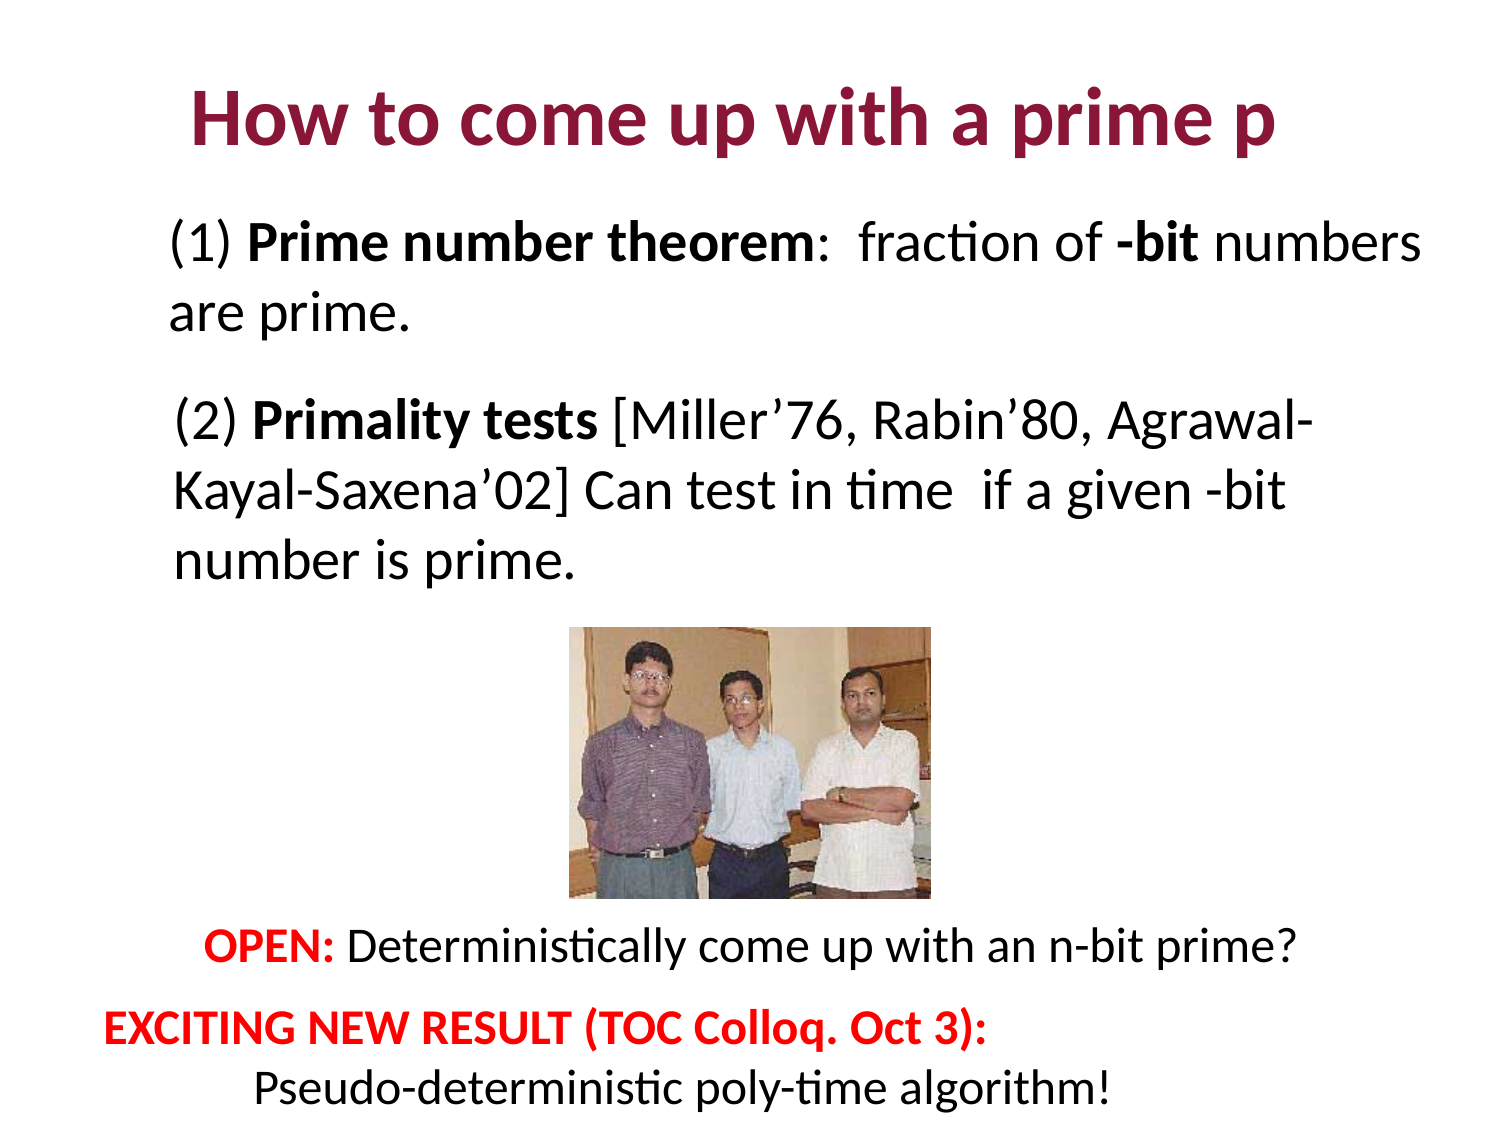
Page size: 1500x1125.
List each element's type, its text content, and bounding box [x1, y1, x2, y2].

text_box OPEN: Deterministically come up with an n-bit prime? [189, 905, 1459, 980]
text_box EXCITING NEW RESULT (TOC Colloq. Oct 3): Pseudo-deterministic poly-time algorithm! [88, 987, 1500, 1123]
picture [569, 627, 931, 900]
text_box How to come up with a prime p [29, 54, 1459, 185]
